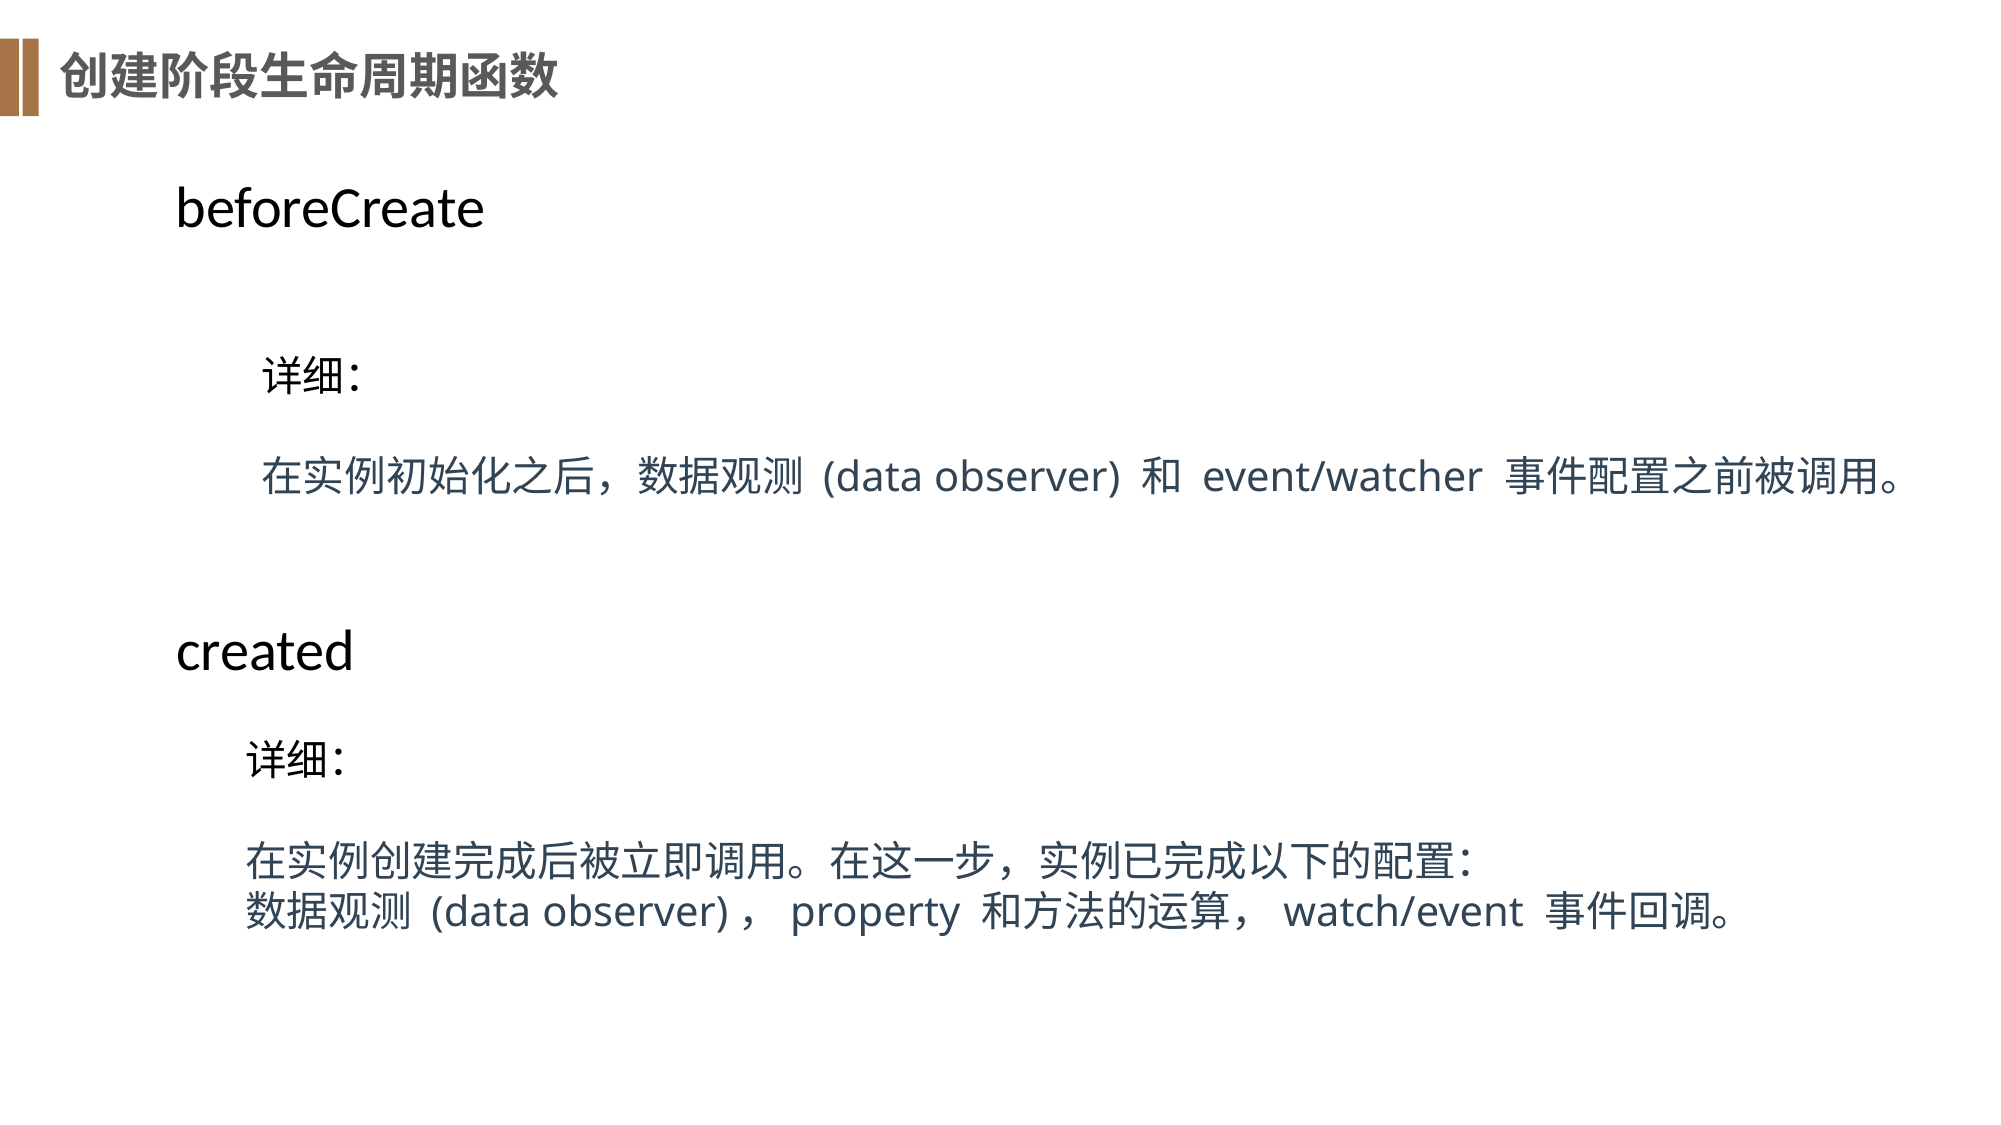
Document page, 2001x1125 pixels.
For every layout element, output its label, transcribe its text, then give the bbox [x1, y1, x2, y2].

text_box 创建阶段生命周期函数 [44, 37, 595, 113]
text_box 详细： 在实例初始化之后，数据观测 (data observer) 和 event/watcher 事件配置之前被调用。 [246, 342, 1937, 508]
text_box [22, 38, 40, 117]
text_box beforeCreate [161, 161, 501, 246]
text_box 详细： 在实例创建完成后被立即调用。在这一步，实例已完成以下的配置： 数据观测 (data observer)，property 和方法的运算，watch/event 事件回调。 [230, 726, 1769, 992]
text_box created [161, 605, 370, 690]
text_box [0, 38, 20, 117]
